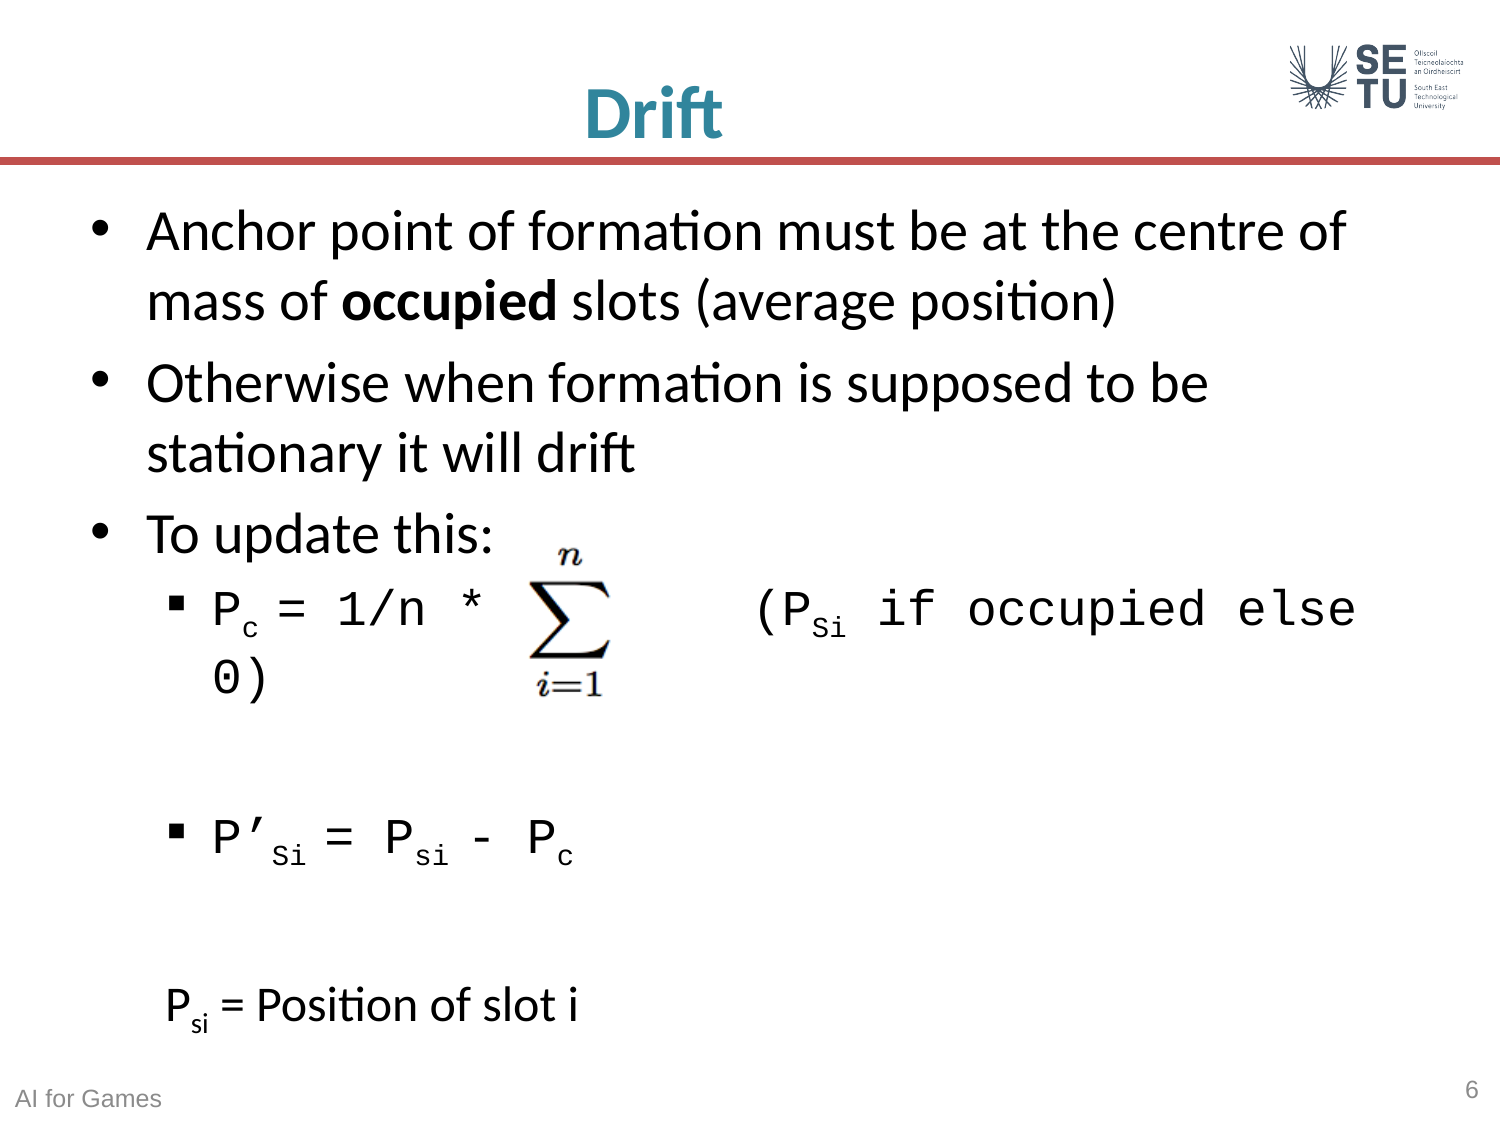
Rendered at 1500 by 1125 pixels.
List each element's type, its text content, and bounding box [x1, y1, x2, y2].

title Drift [74, 44, 1235, 173]
picture [505, 538, 621, 705]
picture [1266, 15, 1487, 139]
list Anchor point of formation must be at the centre of mass of occupied slots (average position) Otherwise when formation is supposed to be stationary it will drift To update this: Pc = 1/n * (PSi if occupied else 0) P’Si = Psi - Pc Psi = Position of slot i [74, 184, 1426, 1006]
slide_number 6 [1144, 1058, 1495, 1119]
